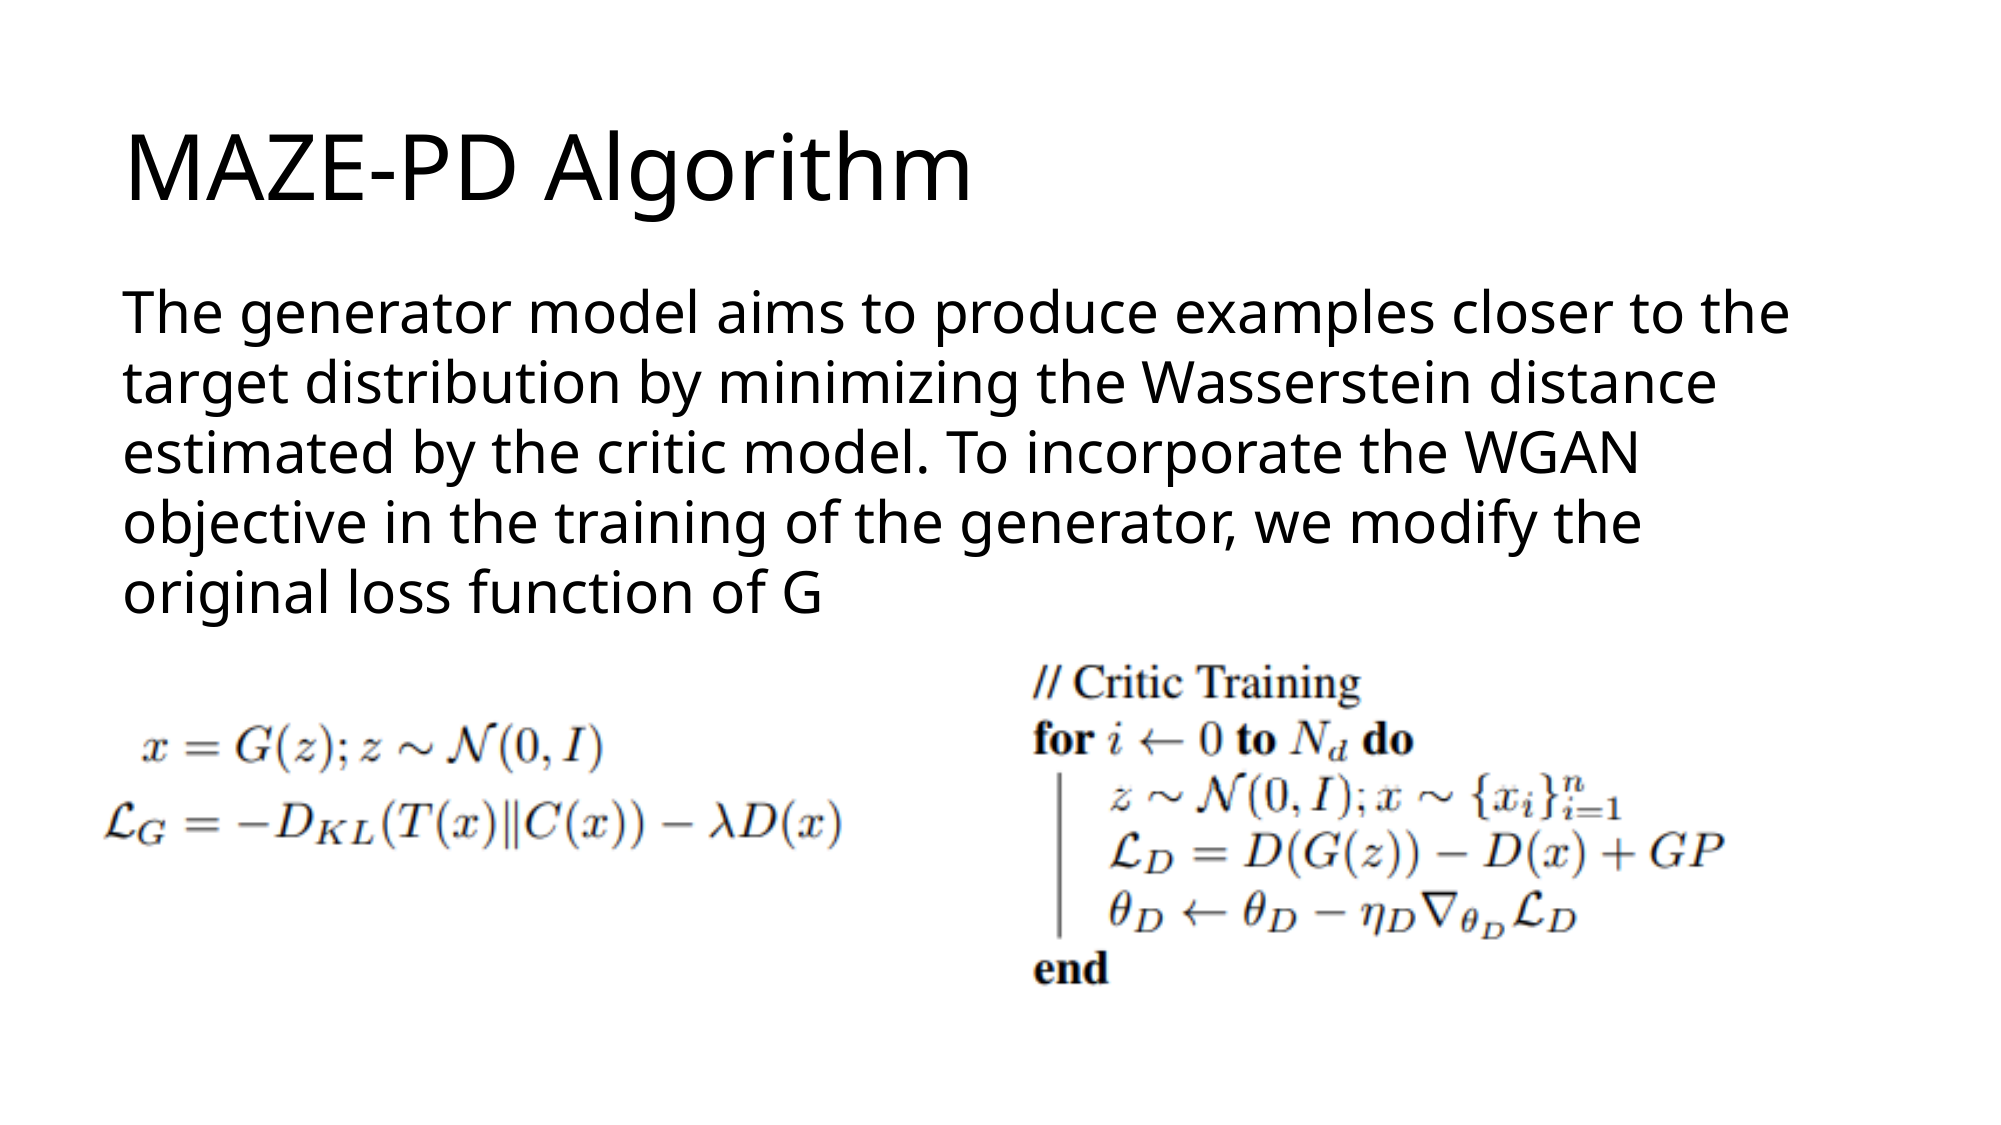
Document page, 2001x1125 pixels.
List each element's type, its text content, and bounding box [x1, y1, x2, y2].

text_box The generator model aims to produce examples closer to the target distribution by minimizing the Wasserstein distance estimated by the critic model. To incorporate the WGAN objective in the training of the generator, we modify the original loss function of G [108, 268, 1812, 633]
title MAZE-PD Algorithm [108, 85, 1021, 229]
picture [999, 661, 1936, 990]
picture [63, 676, 887, 890]
